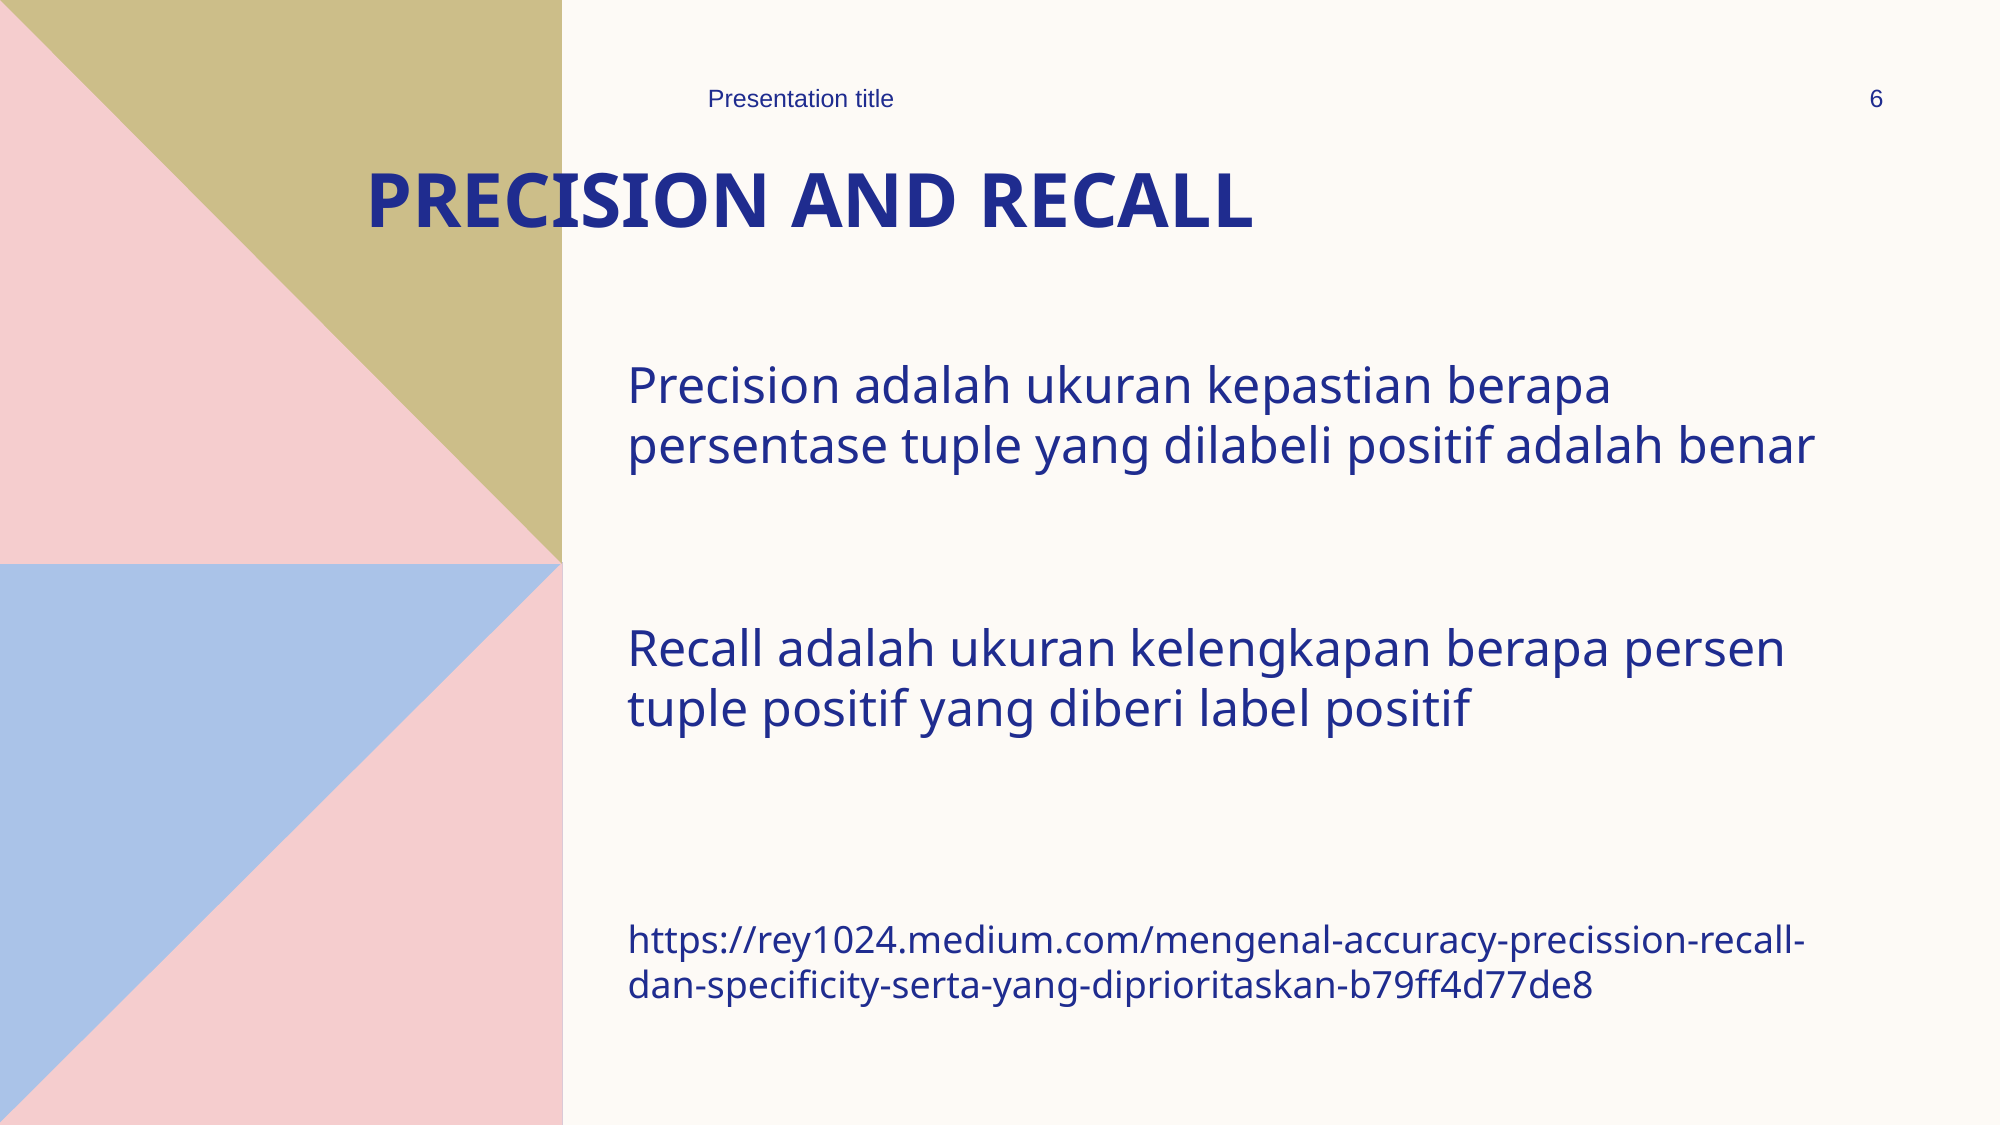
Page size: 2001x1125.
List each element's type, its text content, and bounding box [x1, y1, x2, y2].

slide_number 6 [1795, 75, 1958, 120]
title Precision and Recall [350, 144, 1461, 271]
footer Presentation title [693, 75, 1218, 120]
